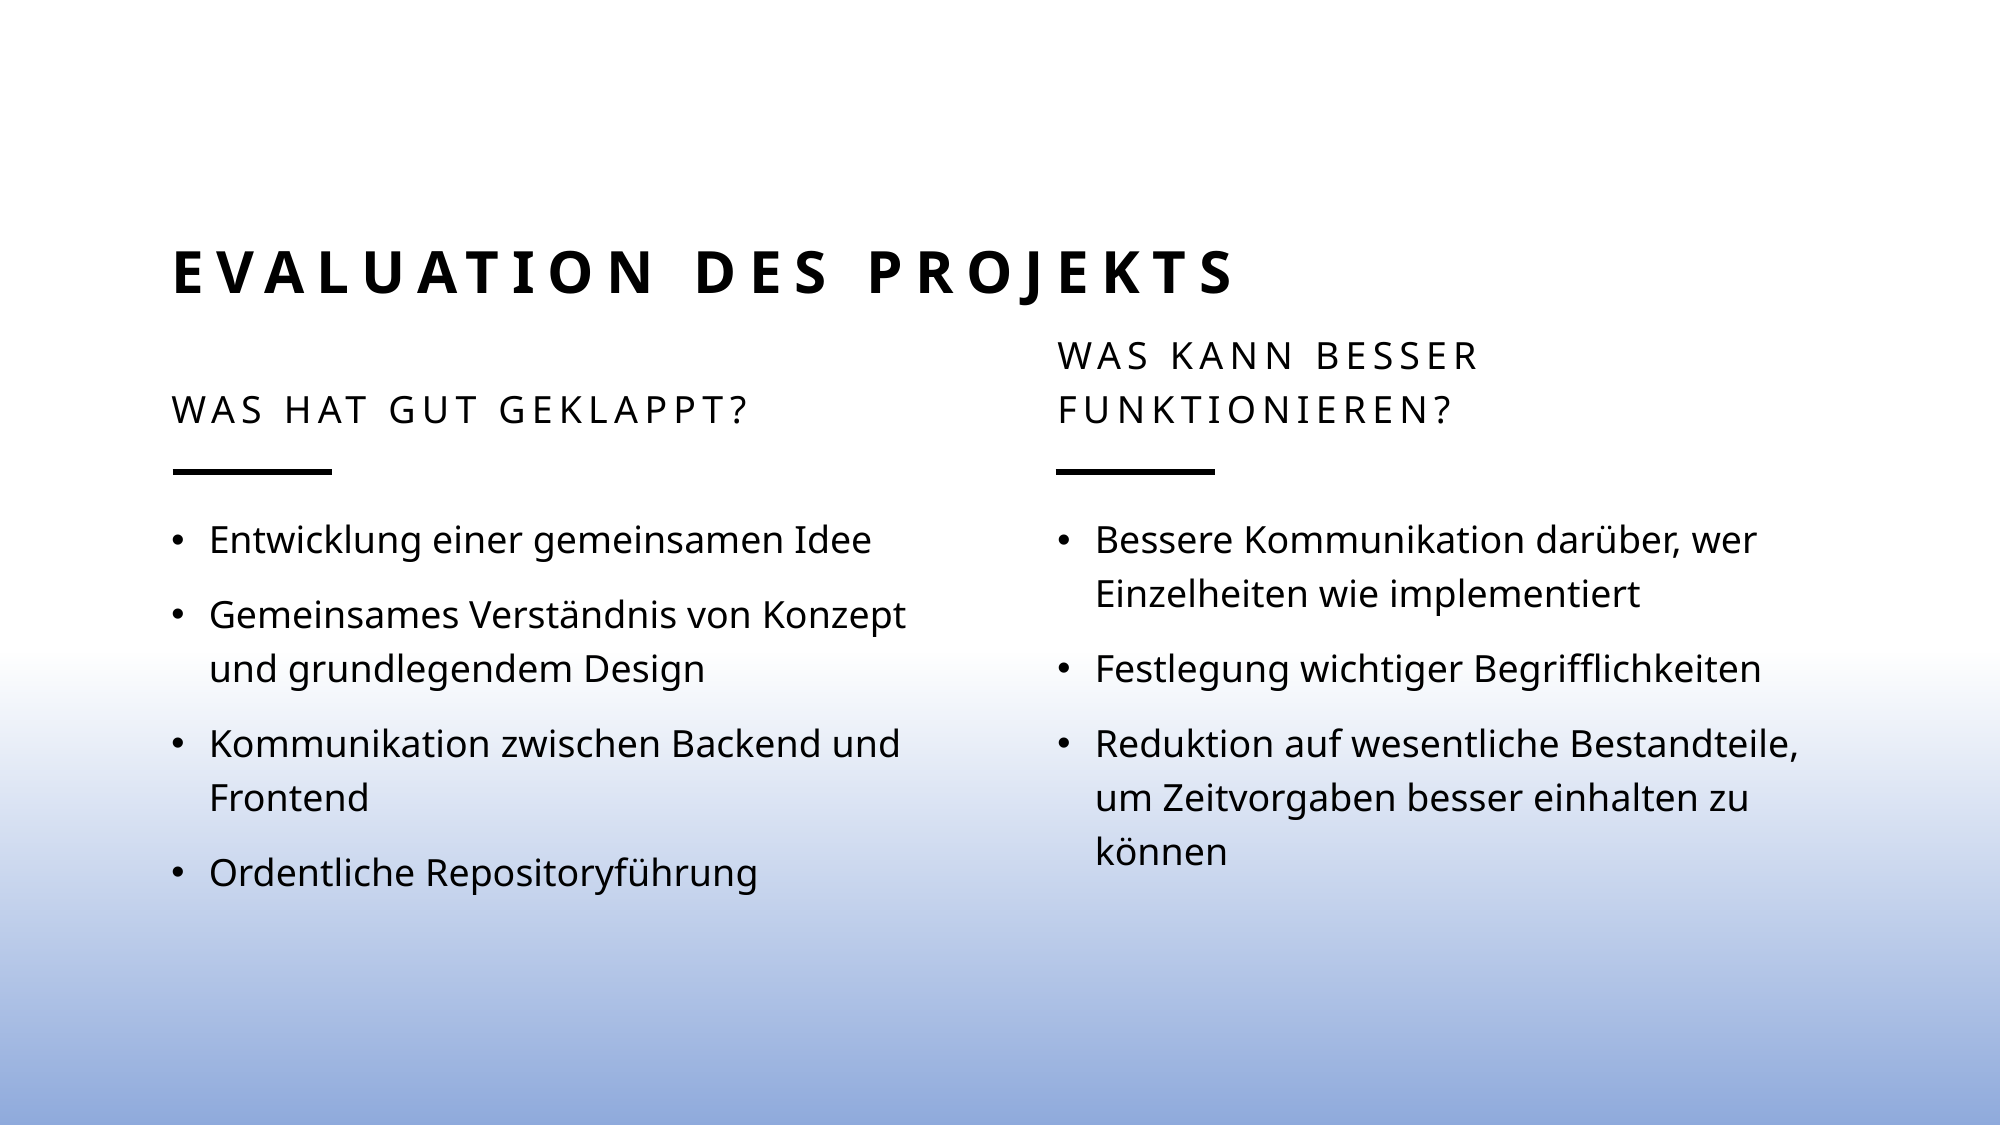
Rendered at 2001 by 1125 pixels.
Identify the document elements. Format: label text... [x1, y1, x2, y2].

list Was hat gut geklappt? [156, 342, 958, 439]
list Bessere Kommunikation darüber, wer Einzelheiten wie implementiert Festlegung wichtiger Begrifflichkeiten Reduktion auf wesentliche Bestandteile, um Zeitvorgaben besser einhalten zu können [1042, 500, 1844, 1029]
title Evaluation des Projekts [156, 164, 1844, 313]
list Was kann besser funktionieren? [1042, 342, 1844, 439]
list Entwicklung einer gemeinsamen Idee Gemeinsames Verständnis von Konzept und grundlegendem Design Kommunikation zwischen Backend und Frontend Ordentliche Repositoryführung [156, 500, 958, 1029]
